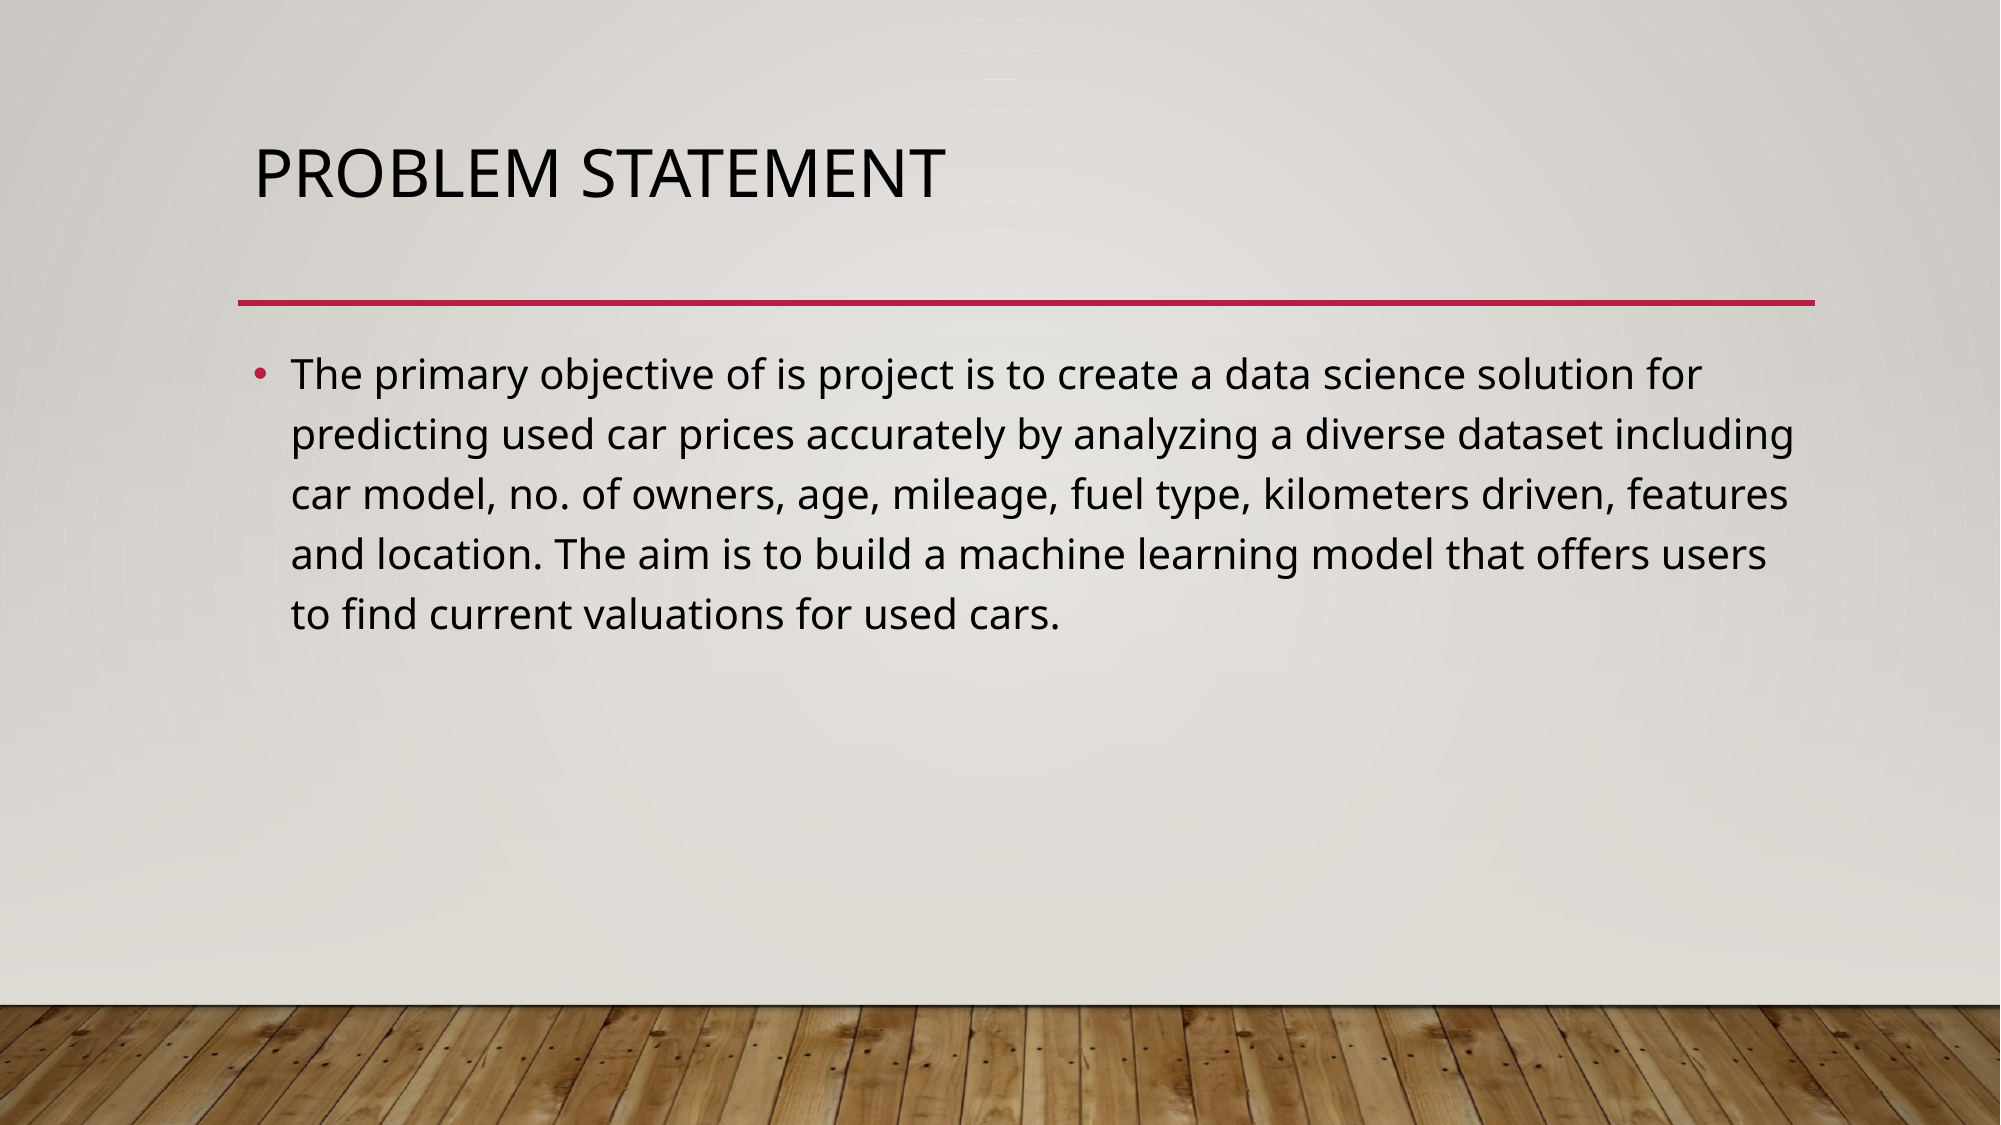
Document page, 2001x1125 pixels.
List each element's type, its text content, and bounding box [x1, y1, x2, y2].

list The primary objective of is project is to create a data science solution for predicting used car prices accurately by analyzing a diverse dataset including car model, no. of owners, age, mileage, fuel type, kilometers driven, features and location. The aim is to build a machine learning model that offers users to find current valuations for used cars. [238, 330, 1814, 897]
picture [0, 1005, 2000, 1125]
title Problem statement [238, 131, 1814, 305]
